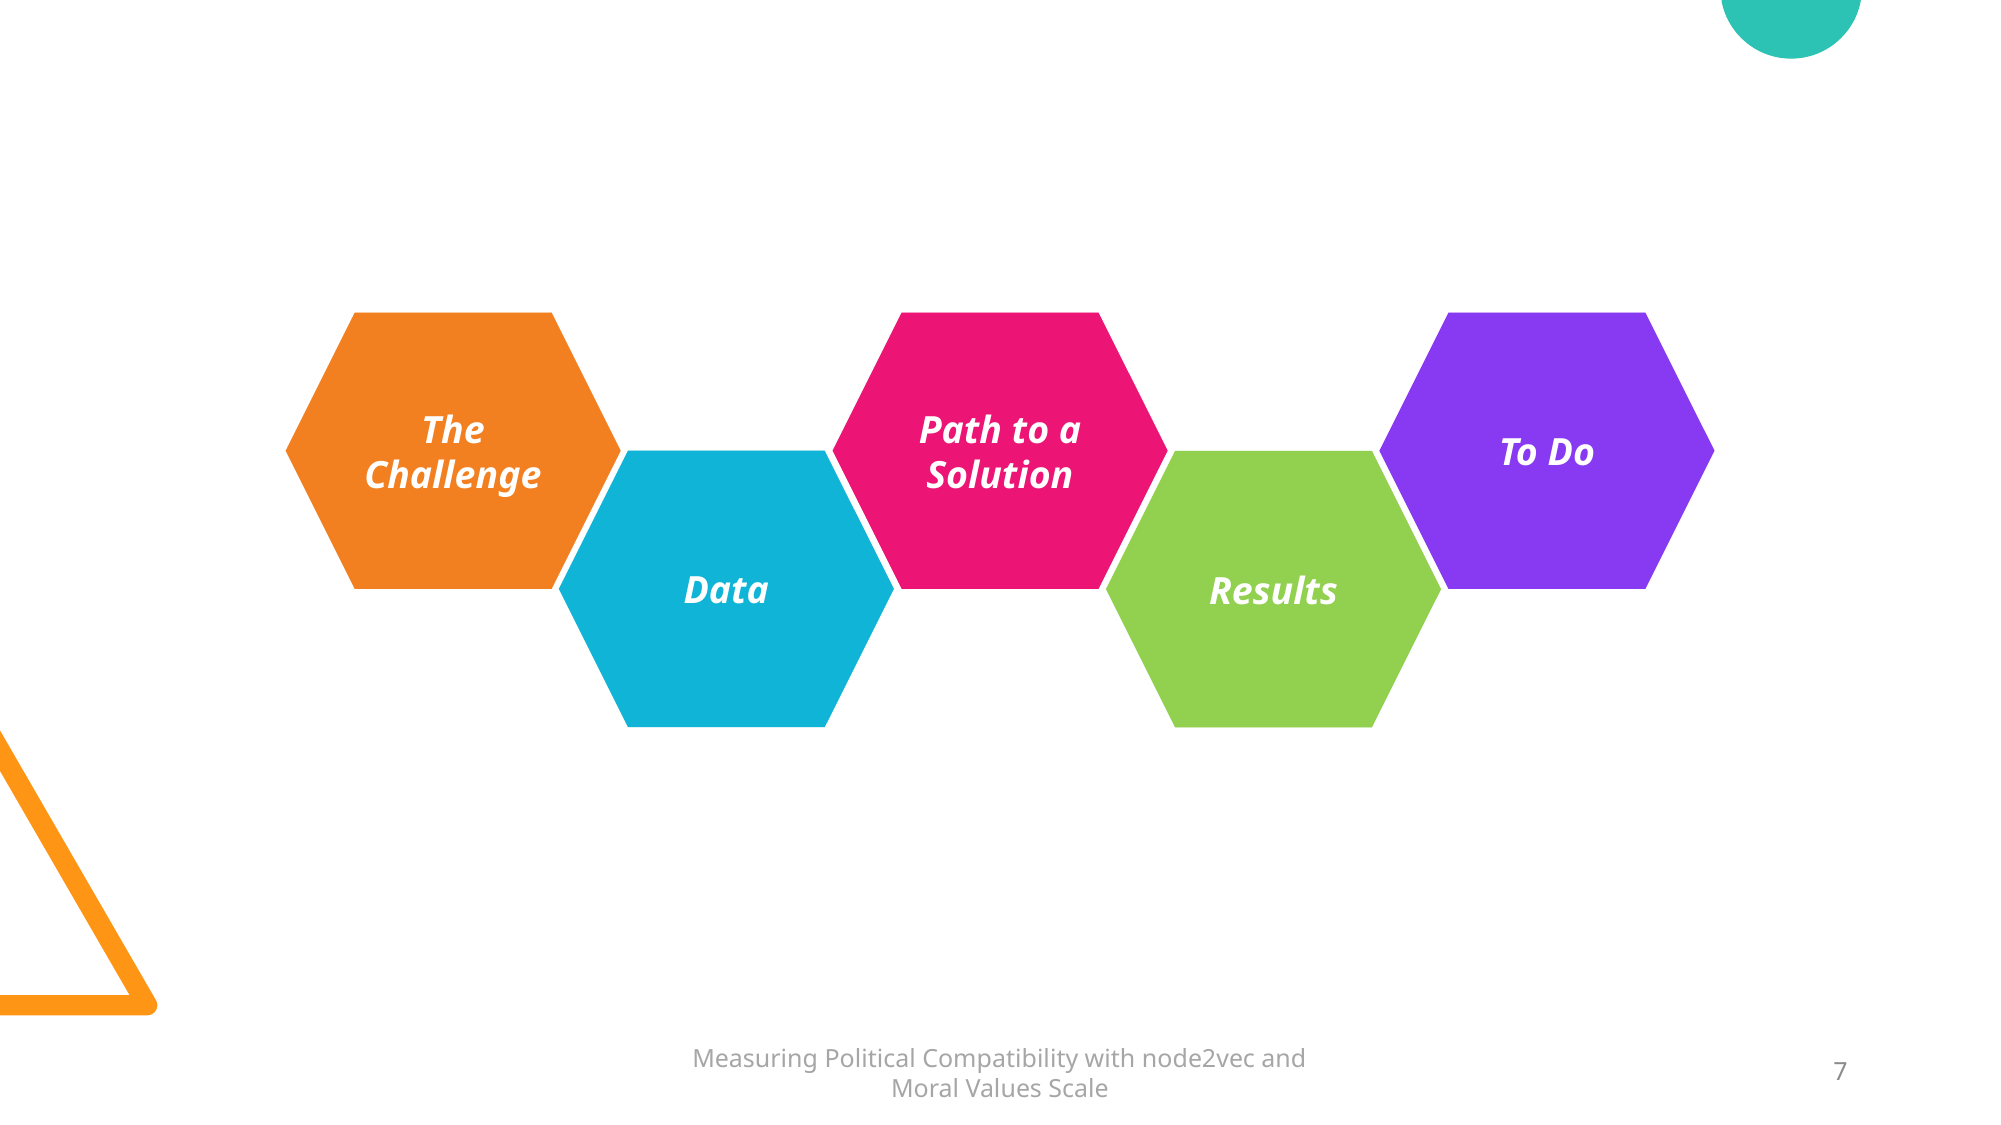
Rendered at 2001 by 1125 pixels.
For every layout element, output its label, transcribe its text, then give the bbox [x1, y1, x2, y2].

text_box Path to a Solution [831, 311, 1169, 590]
text_box The Challenge [284, 311, 622, 590]
text_box To Do [1378, 311, 1716, 590]
text_box Results [1104, 449, 1443, 729]
footer Measuring Political Compatibility with node2vec and Moral Values Scale [662, 1042, 1338, 1103]
text_box Data [557, 449, 896, 729]
slide_number 7 [1412, 1042, 1863, 1103]
